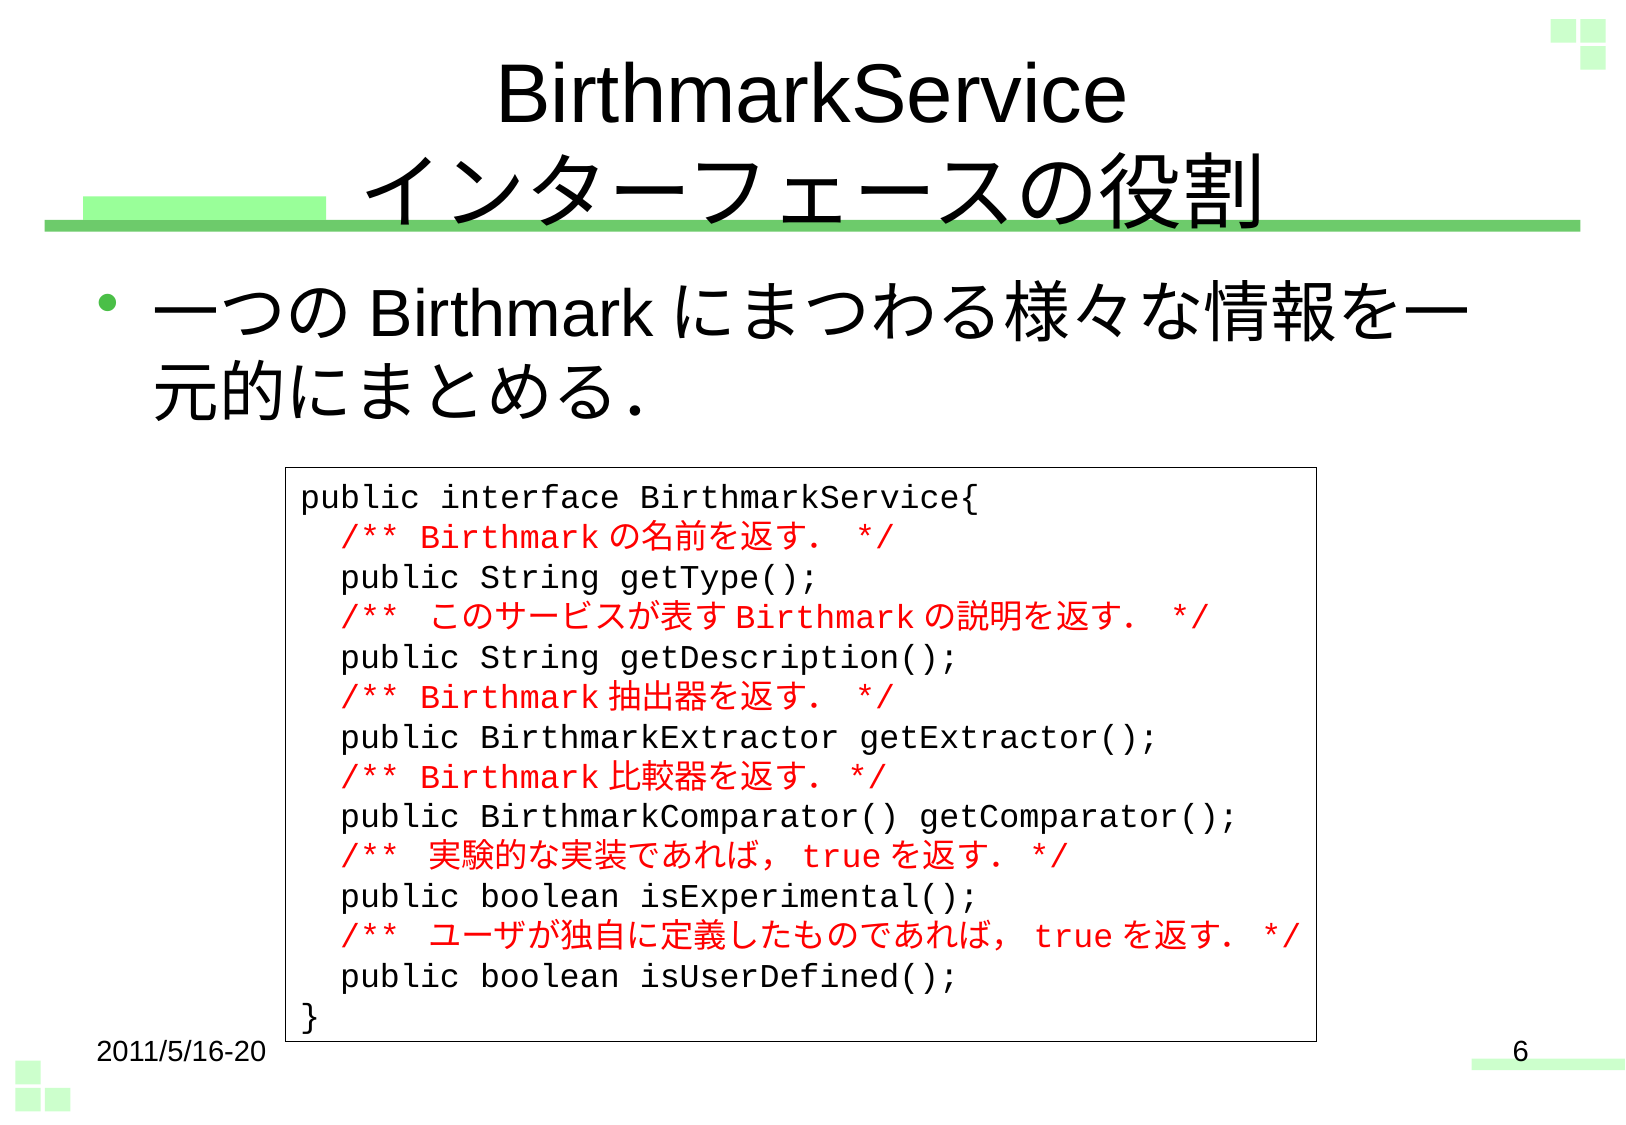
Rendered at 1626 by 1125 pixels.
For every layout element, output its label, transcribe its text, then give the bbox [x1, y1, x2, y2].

list 一つのBirthmarkにまつわる様々な情報を一元的にまとめる． [81, 262, 1544, 764]
slide_number 6 [1164, 1024, 1544, 1103]
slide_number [81, 1024, 461, 1103]
text_box public interface BirthmarkService{ /** Birthmarkの名前を返す． */ public String getType(); /** このサービスが表すBirthmarkの説明を返す． */ public String getDescription(); /** Birthmark抽出器を返す． */ public BirthmarkExtractor getExtractor(); /** Birthmark比較器を返す．*/ public BirthmarkComparator() getComparator(); /** 実験的な実装であれば，trueを返す．*/ public boolean isExperimental(); /** ユーザが独自に定義したものであれば，trueを返す．*/ public boolean isUserDefined(); } [285, 467, 1317, 1042]
title BirthmarkService インターフェースの役割 [81, 45, 1544, 233]
